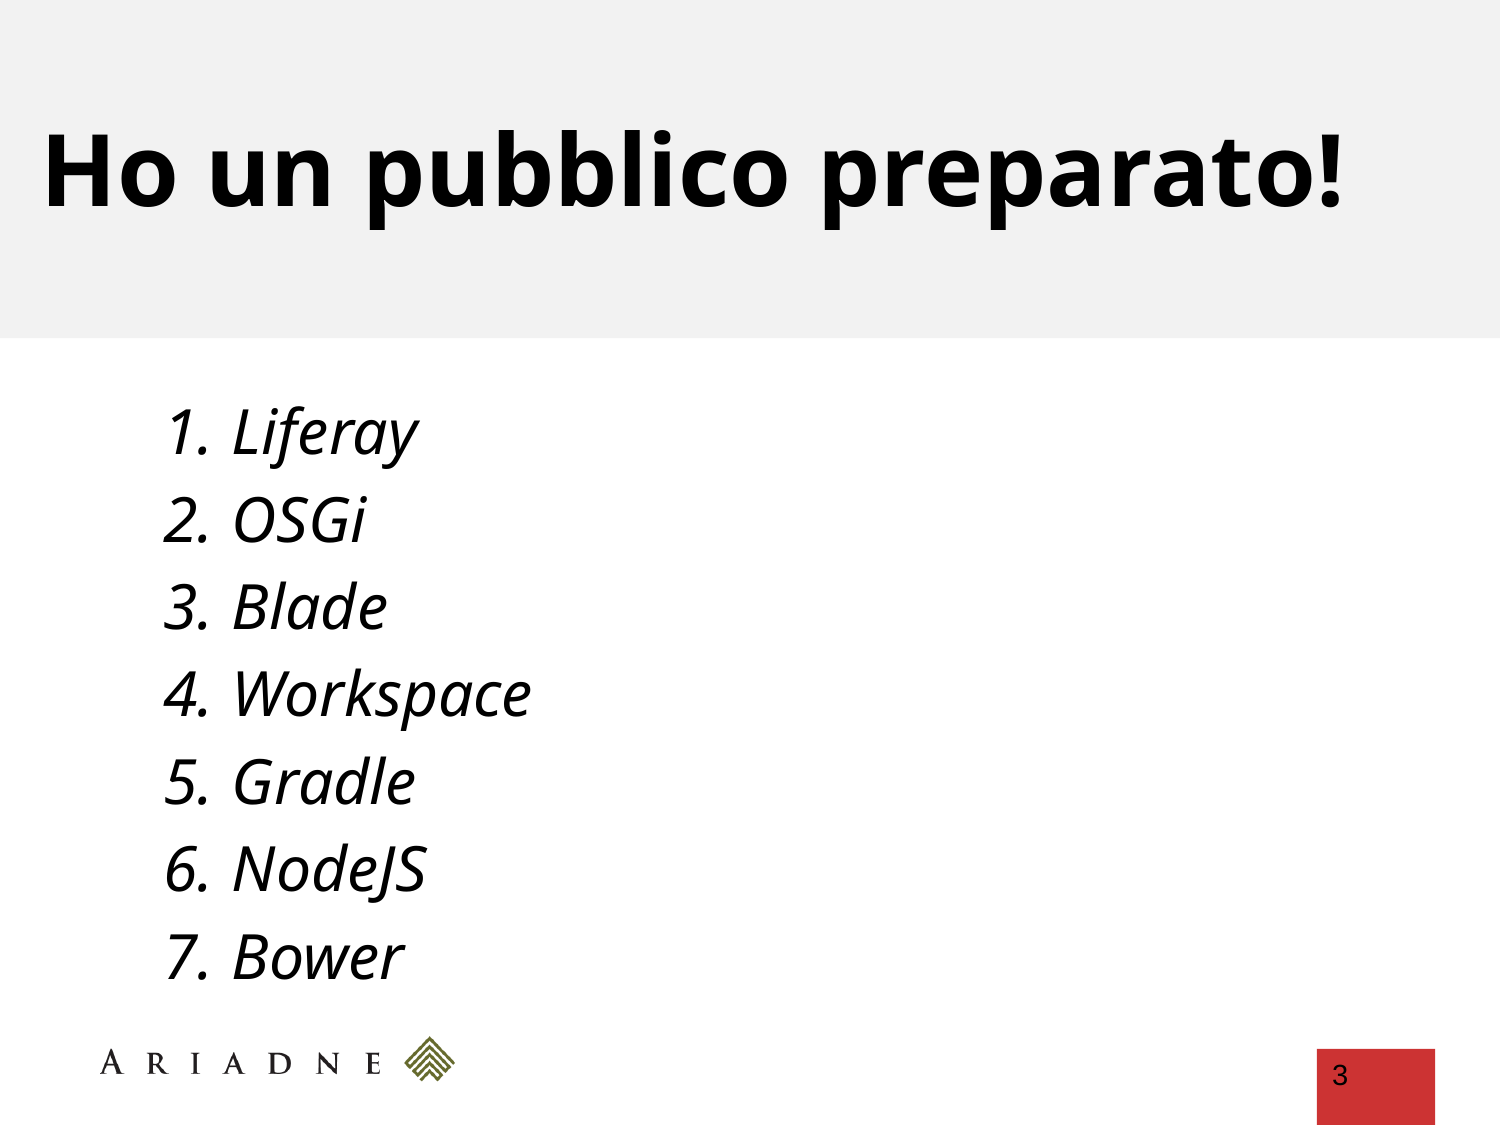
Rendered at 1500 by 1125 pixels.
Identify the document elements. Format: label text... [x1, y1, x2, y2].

title Ho un pubblico preparato! [0, 0, 1500, 339]
subtitle Liferay OSGi Blade Workspace Gradle NodeJS Bower [141, 377, 1297, 1012]
picture [100, 1036, 455, 1083]
slide_number ‹#› [1316, 1048, 1436, 1125]
